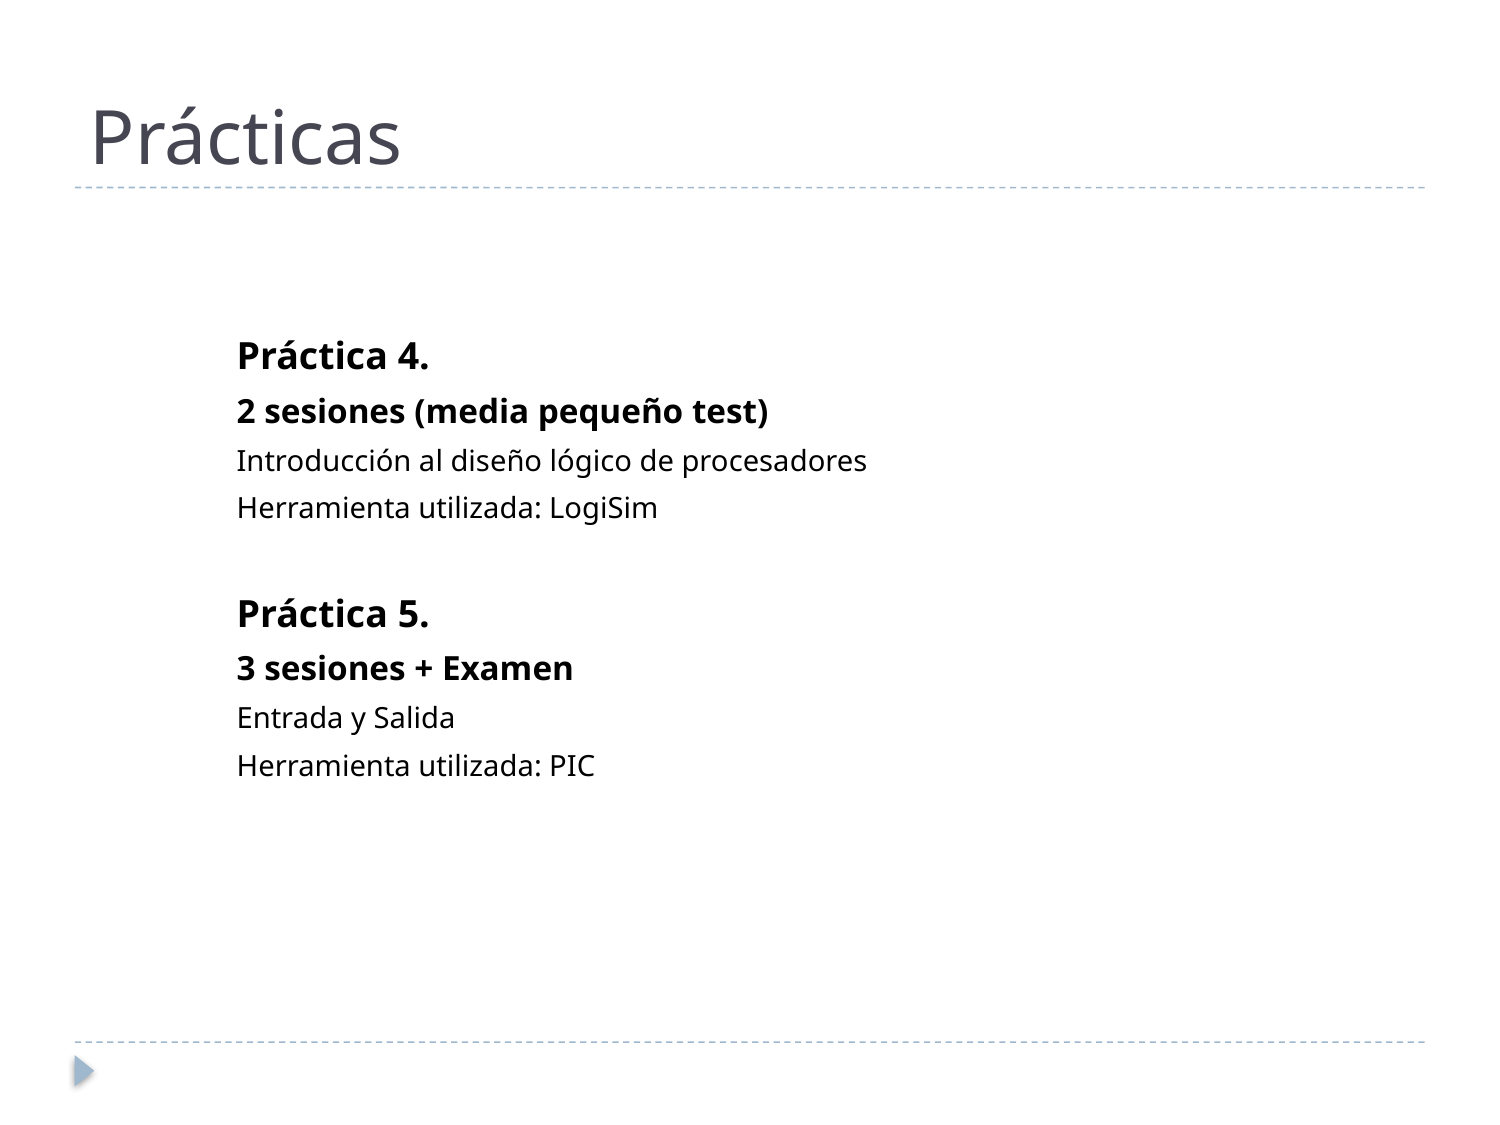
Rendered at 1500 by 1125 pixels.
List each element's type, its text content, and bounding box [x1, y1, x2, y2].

list Práctica 4. 2 sesiones (media pequeño test) Introducción al diseño lógico de procesadores Herramienta utilizada: LogiSim Práctica 5. 3 sesiones + Examen Entrada y Salida Herramienta utilizada: PIC [112, 324, 1500, 1000]
title Prácticas [75, 24, 1425, 188]
